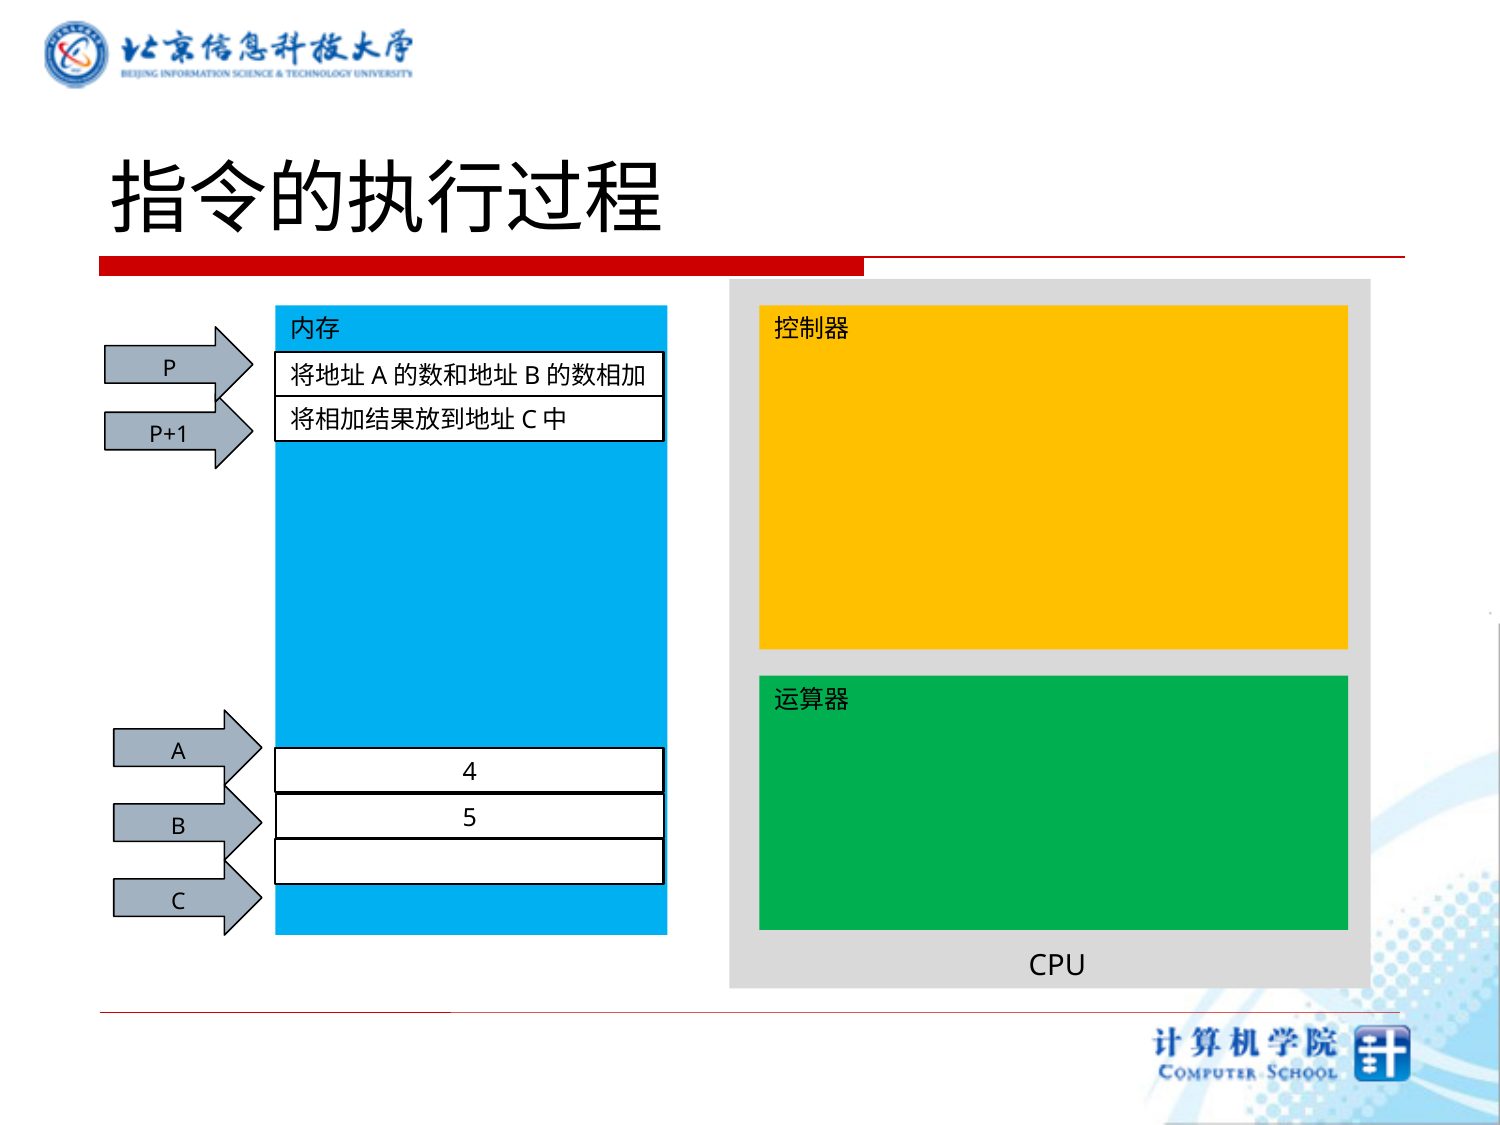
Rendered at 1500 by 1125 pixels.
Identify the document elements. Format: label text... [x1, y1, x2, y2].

text_box 内存 [275, 305, 668, 935]
text_box 4 [275, 747, 664, 793]
text_box A [113, 710, 262, 785]
text_box P+1 [104, 398, 253, 469]
text_box P [104, 326, 253, 402]
text_box C [113, 860, 262, 936]
title 指令的执行过程 [93, 49, 1407, 250]
picture [0, 0, 1500, 1125]
text_box 将地址A的数和地址B的数相加 [275, 352, 664, 396]
text_box [275, 838, 664, 884]
text_box 控制器 [759, 305, 1349, 650]
text_box 将相加结果放到地址C中 [275, 396, 664, 441]
text_box 5 [275, 793, 664, 838]
text_box B [113, 785, 262, 860]
text_box CPU [729, 278, 1371, 989]
text_box 运算器 [759, 675, 1349, 930]
